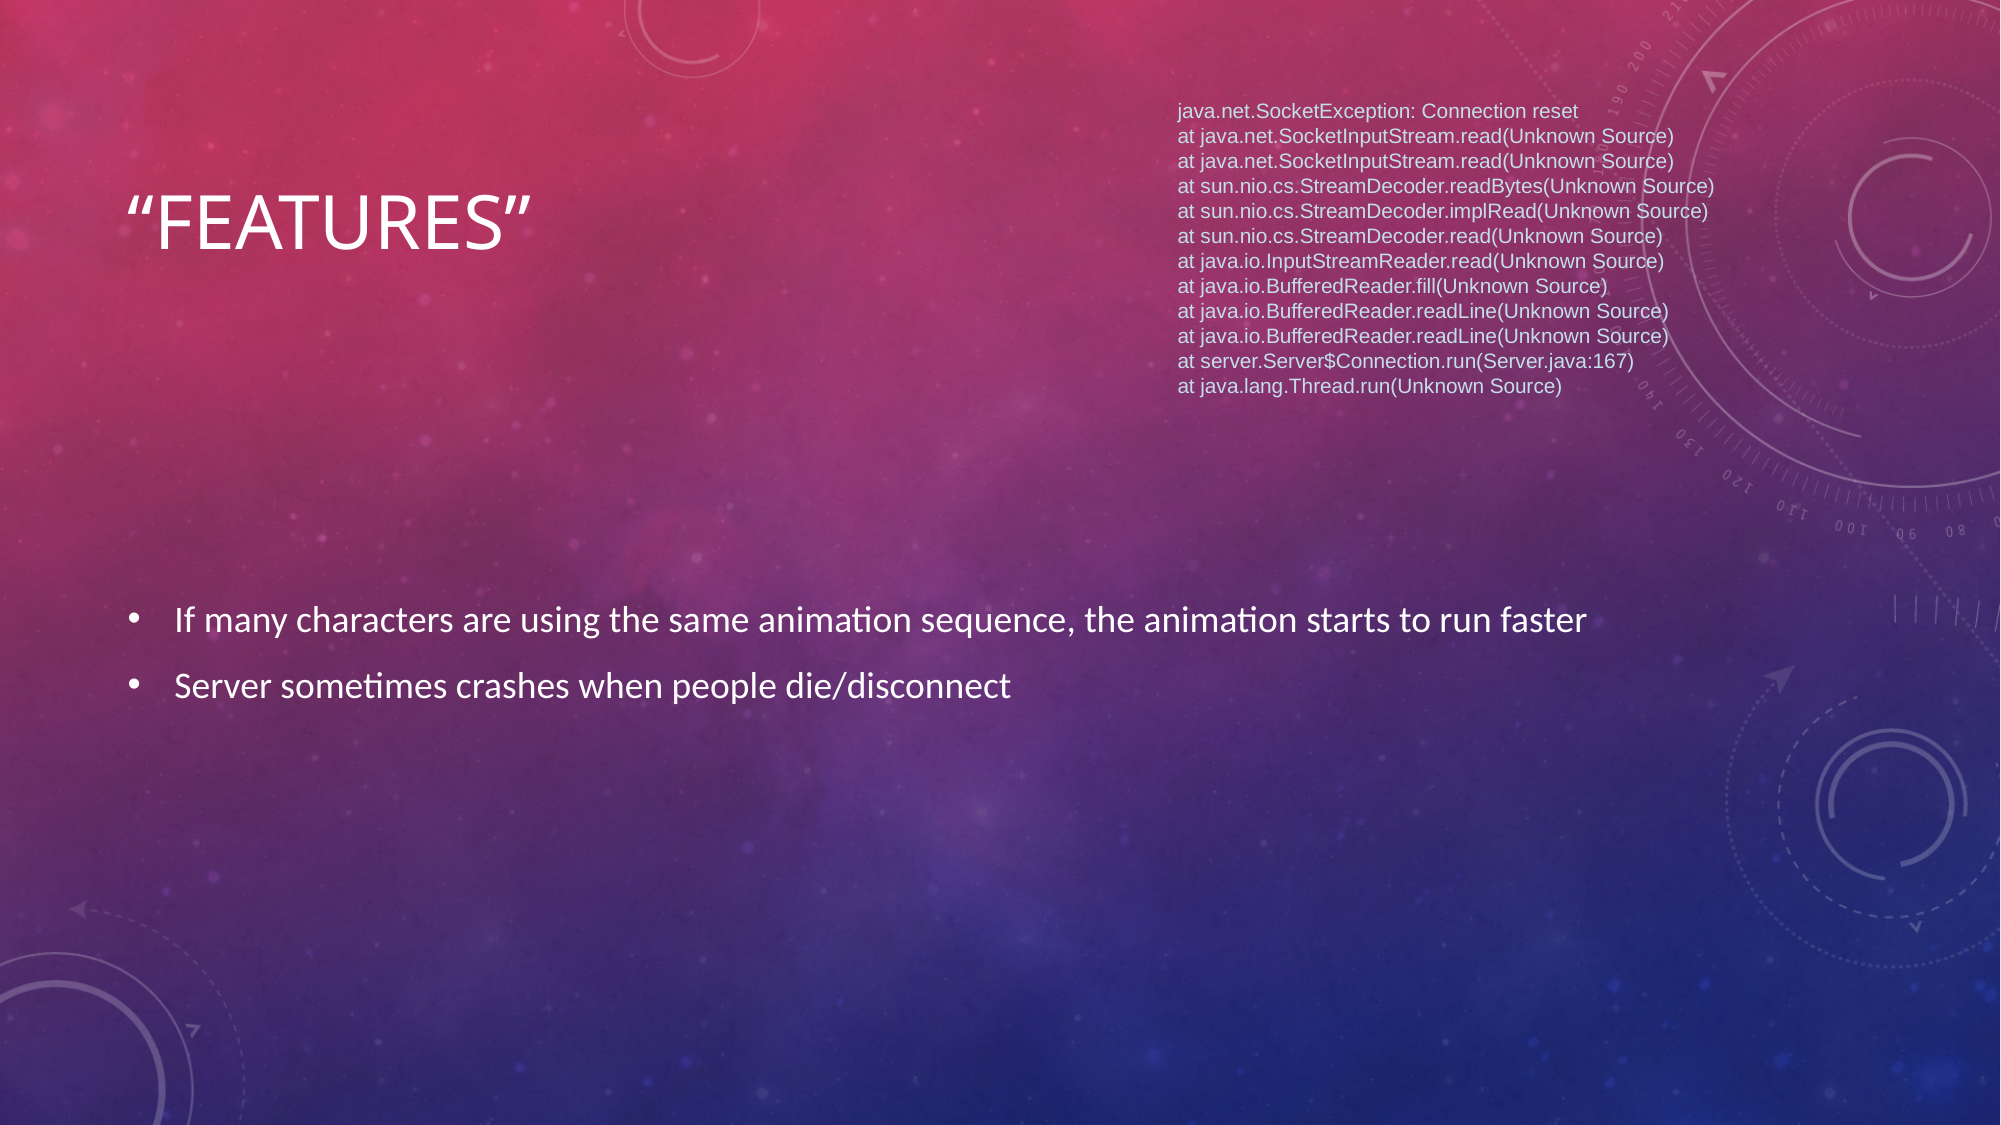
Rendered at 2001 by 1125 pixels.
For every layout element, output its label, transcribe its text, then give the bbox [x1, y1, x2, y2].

title “Features” [112, 99, 1162, 339]
list If many characters are using the same animation sequence, the animation starts to run faster Server sometimes crashes when people die/disconnect [112, 351, 1775, 950]
picture [0, 0, 2001, 1125]
text_box java.net.SocketException: Connection reset at java.net.SocketInputStream.read(Unknown Source) at java.net.SocketInputStream.read(Unknown Source) at sun.nio.cs.StreamDecoder.readBytes(Unknown Source) at sun.nio.cs.StreamDecoder.implRead(Unknown Source) at sun.nio.cs.StreamDecoder.read(Unknown Source) at java.io.InputStreamReader.read(Unknown Source) at java.io.BufferedReader.fill(Unknown Source) at java.io.BufferedReader.readLine(Unknown Source) at java.io.BufferedReader.readLine(Unknown Source) at server.Server$Connection.run(Server.java:167) at java.lang.Thread.run(Unknown Source) [1162, 90, 1938, 406]
